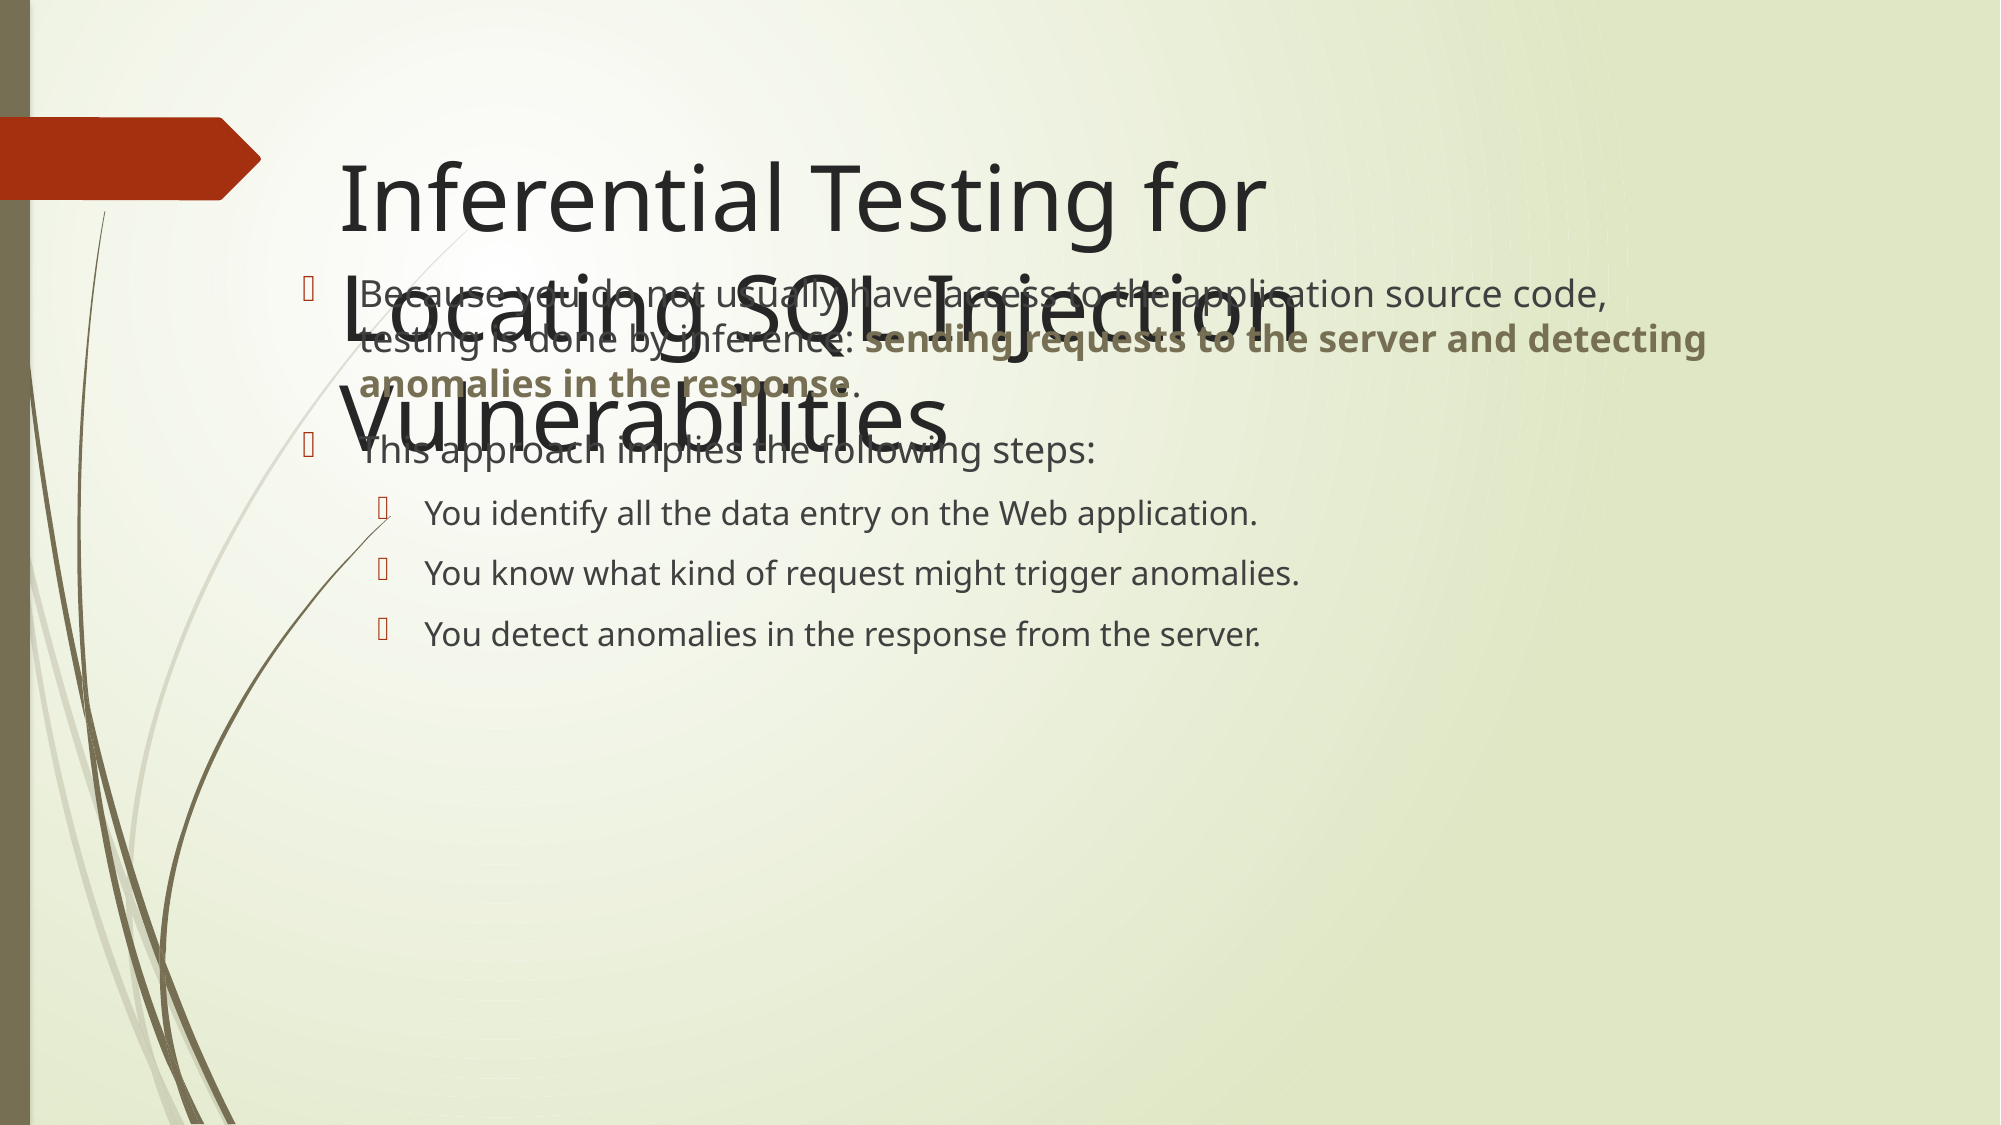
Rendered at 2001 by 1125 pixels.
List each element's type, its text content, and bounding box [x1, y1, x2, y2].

title Inferential Testing for Locating SQL Injection Vulnerabilities [324, 132, 1675, 250]
list Because you do not usually have access to the application source code, testing is done by inference: sending requests to the server and detecting anomalies in the response. This approach implies the following steps: You identify all the data entry on the Web application. You know what kind of request might trigger anomalies. You detect anomalies in the response from the server. [287, 262, 1725, 1075]
